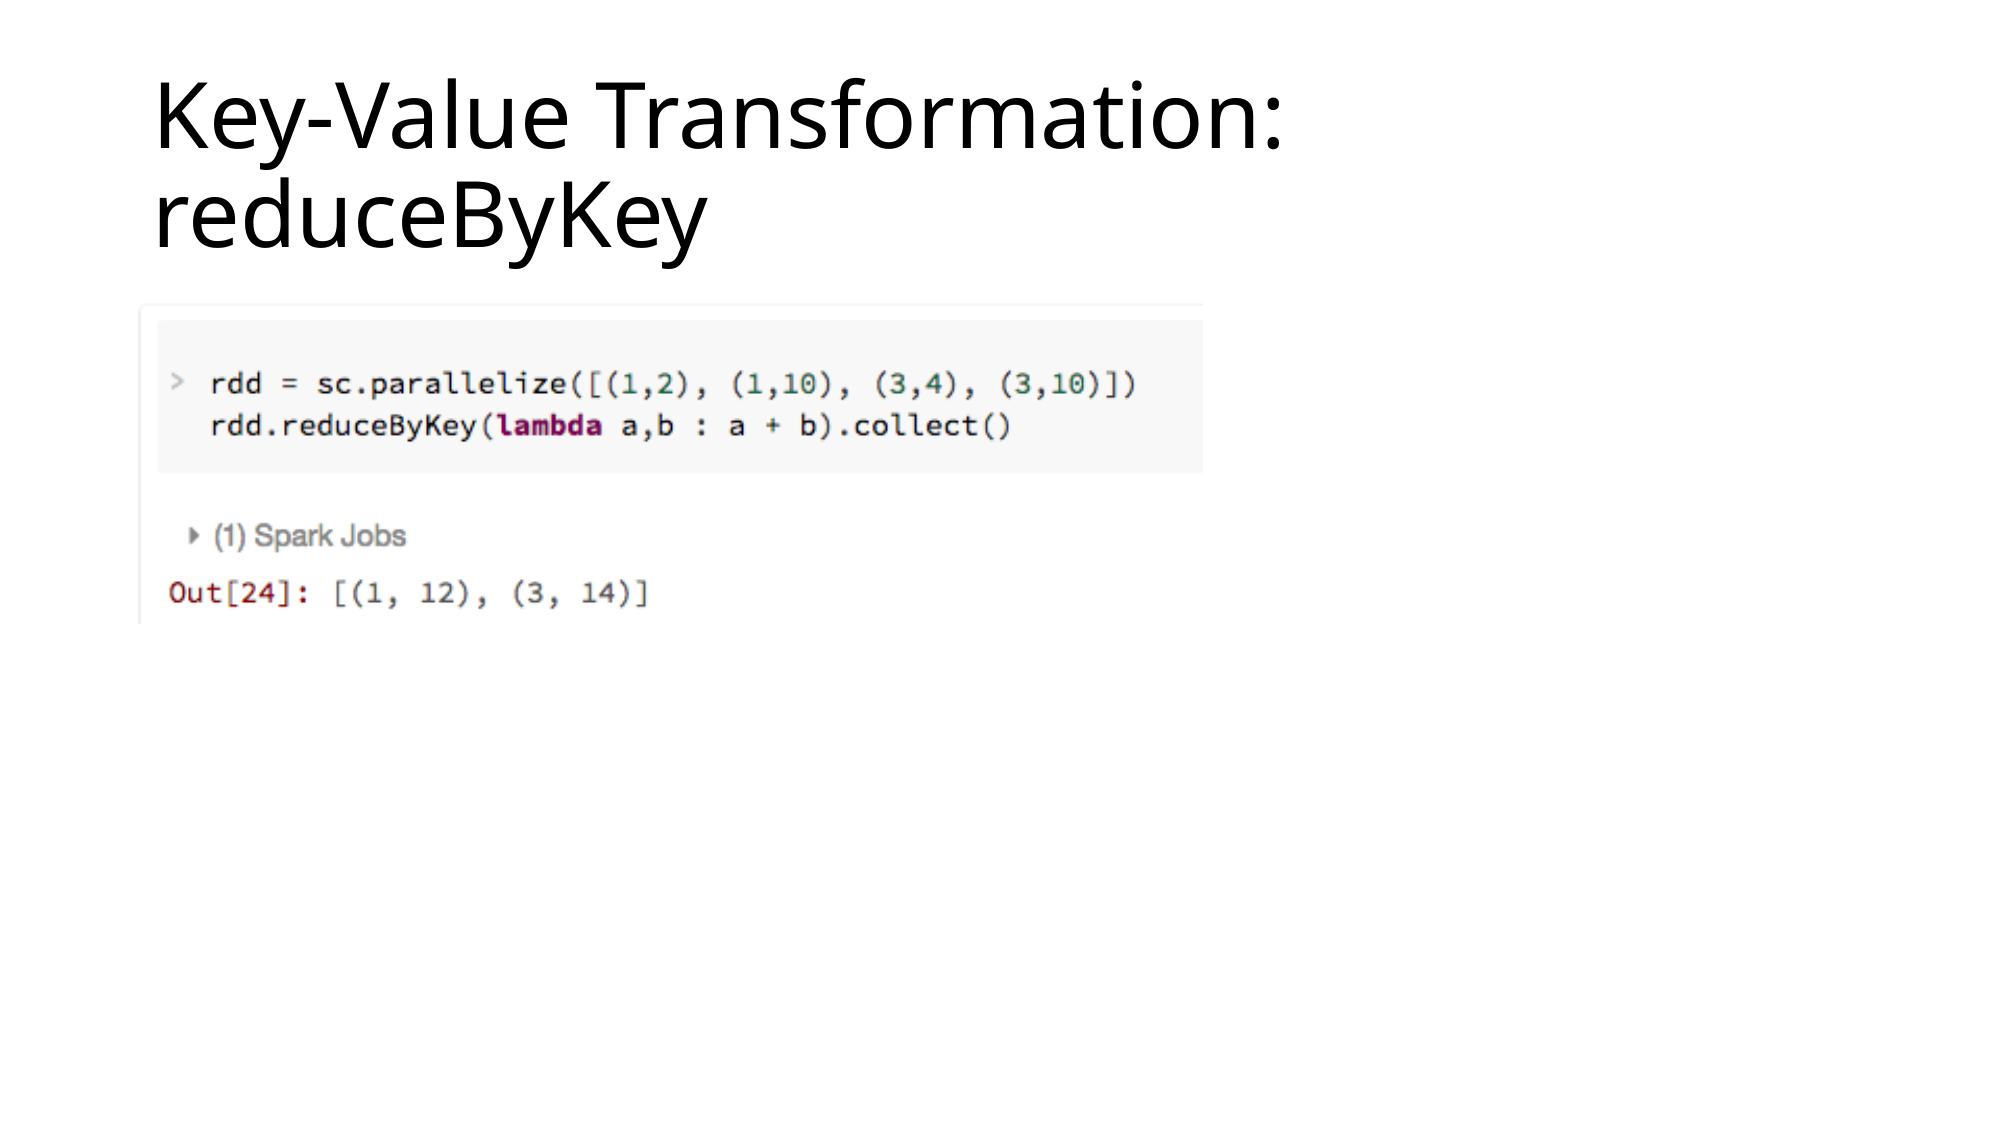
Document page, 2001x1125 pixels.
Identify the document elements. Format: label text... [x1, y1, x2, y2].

picture [137, 302, 1203, 624]
title Key-Value Transformation: reduceByKey [137, 59, 1863, 278]
